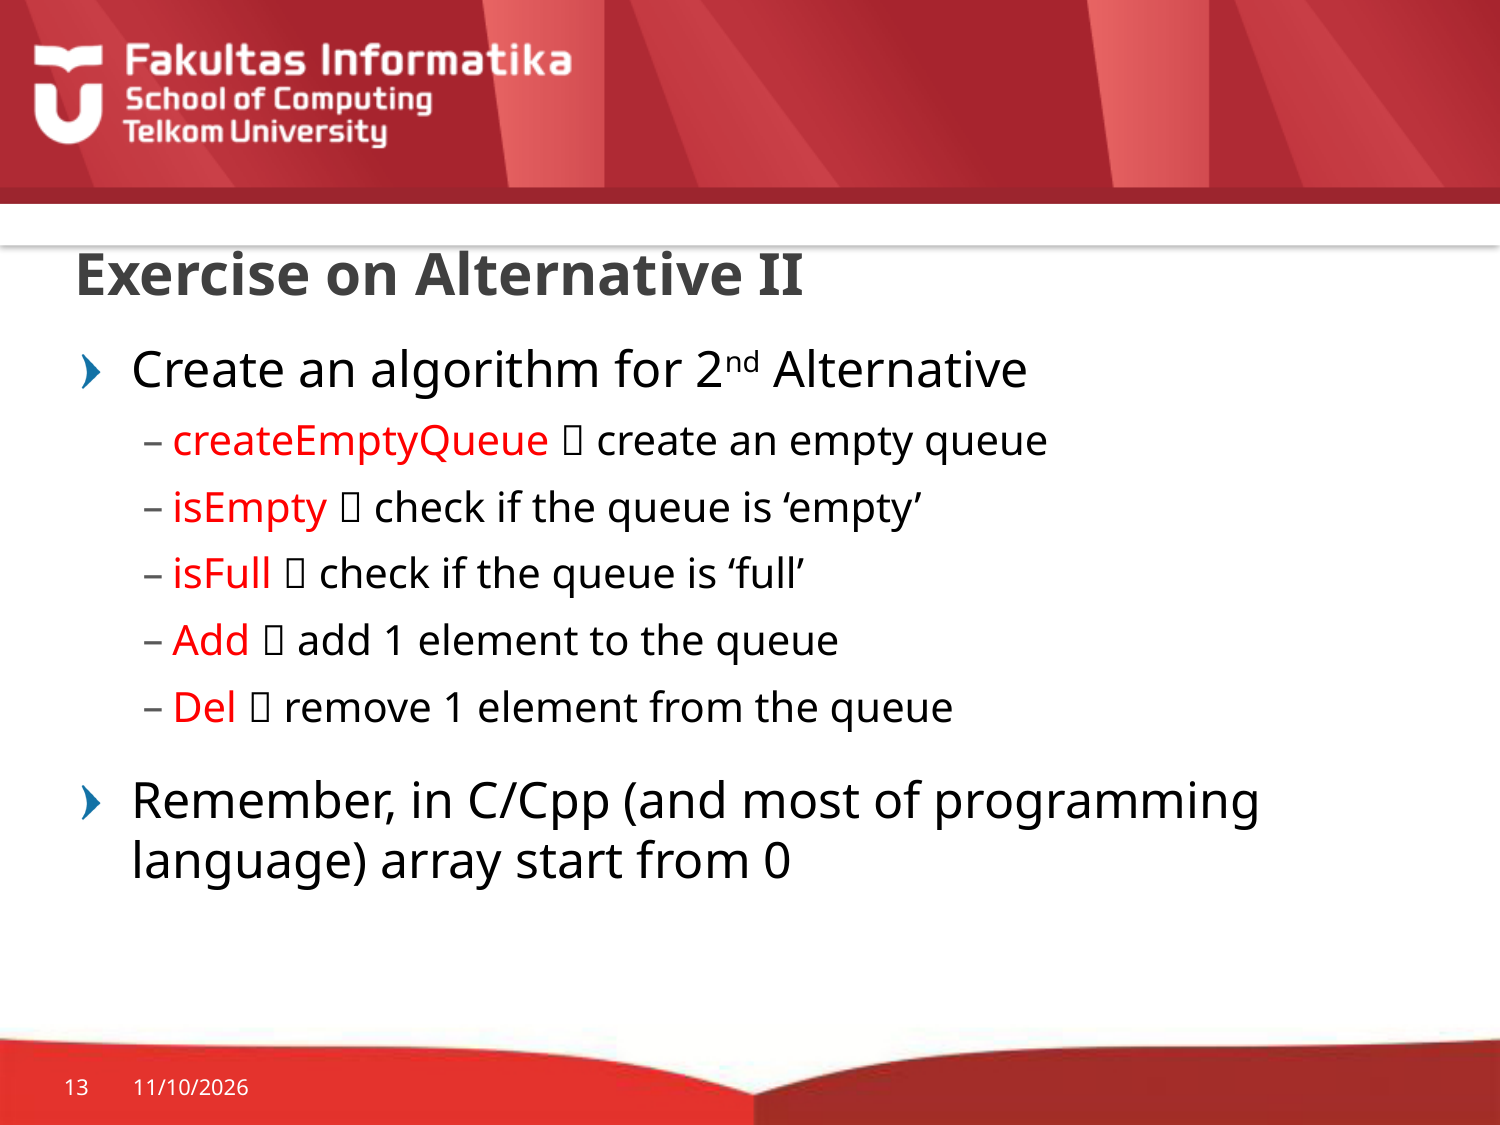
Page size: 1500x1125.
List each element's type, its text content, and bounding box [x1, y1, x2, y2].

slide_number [132, 1058, 403, 1119]
title Exercise on Alternative II [59, 219, 1426, 325]
picture [75, 343, 104, 391]
picture [0, 1024, 1500, 1125]
slide_number 13 [63, 1058, 123, 1119]
picture [75, 774, 104, 822]
list Create an algorithm for 2nd Alternative createEmptyQueue  create an empty queue isEmpty  check if the queue is ‘empty’ isFull  check if the queue is ‘full’ Add  add 1 element to the queue Del  remove 1 element from the queue Remember, in C/Cpp (and most of programming language) array start from 0 [60, 329, 1426, 990]
picture [0, 0, 1500, 203]
